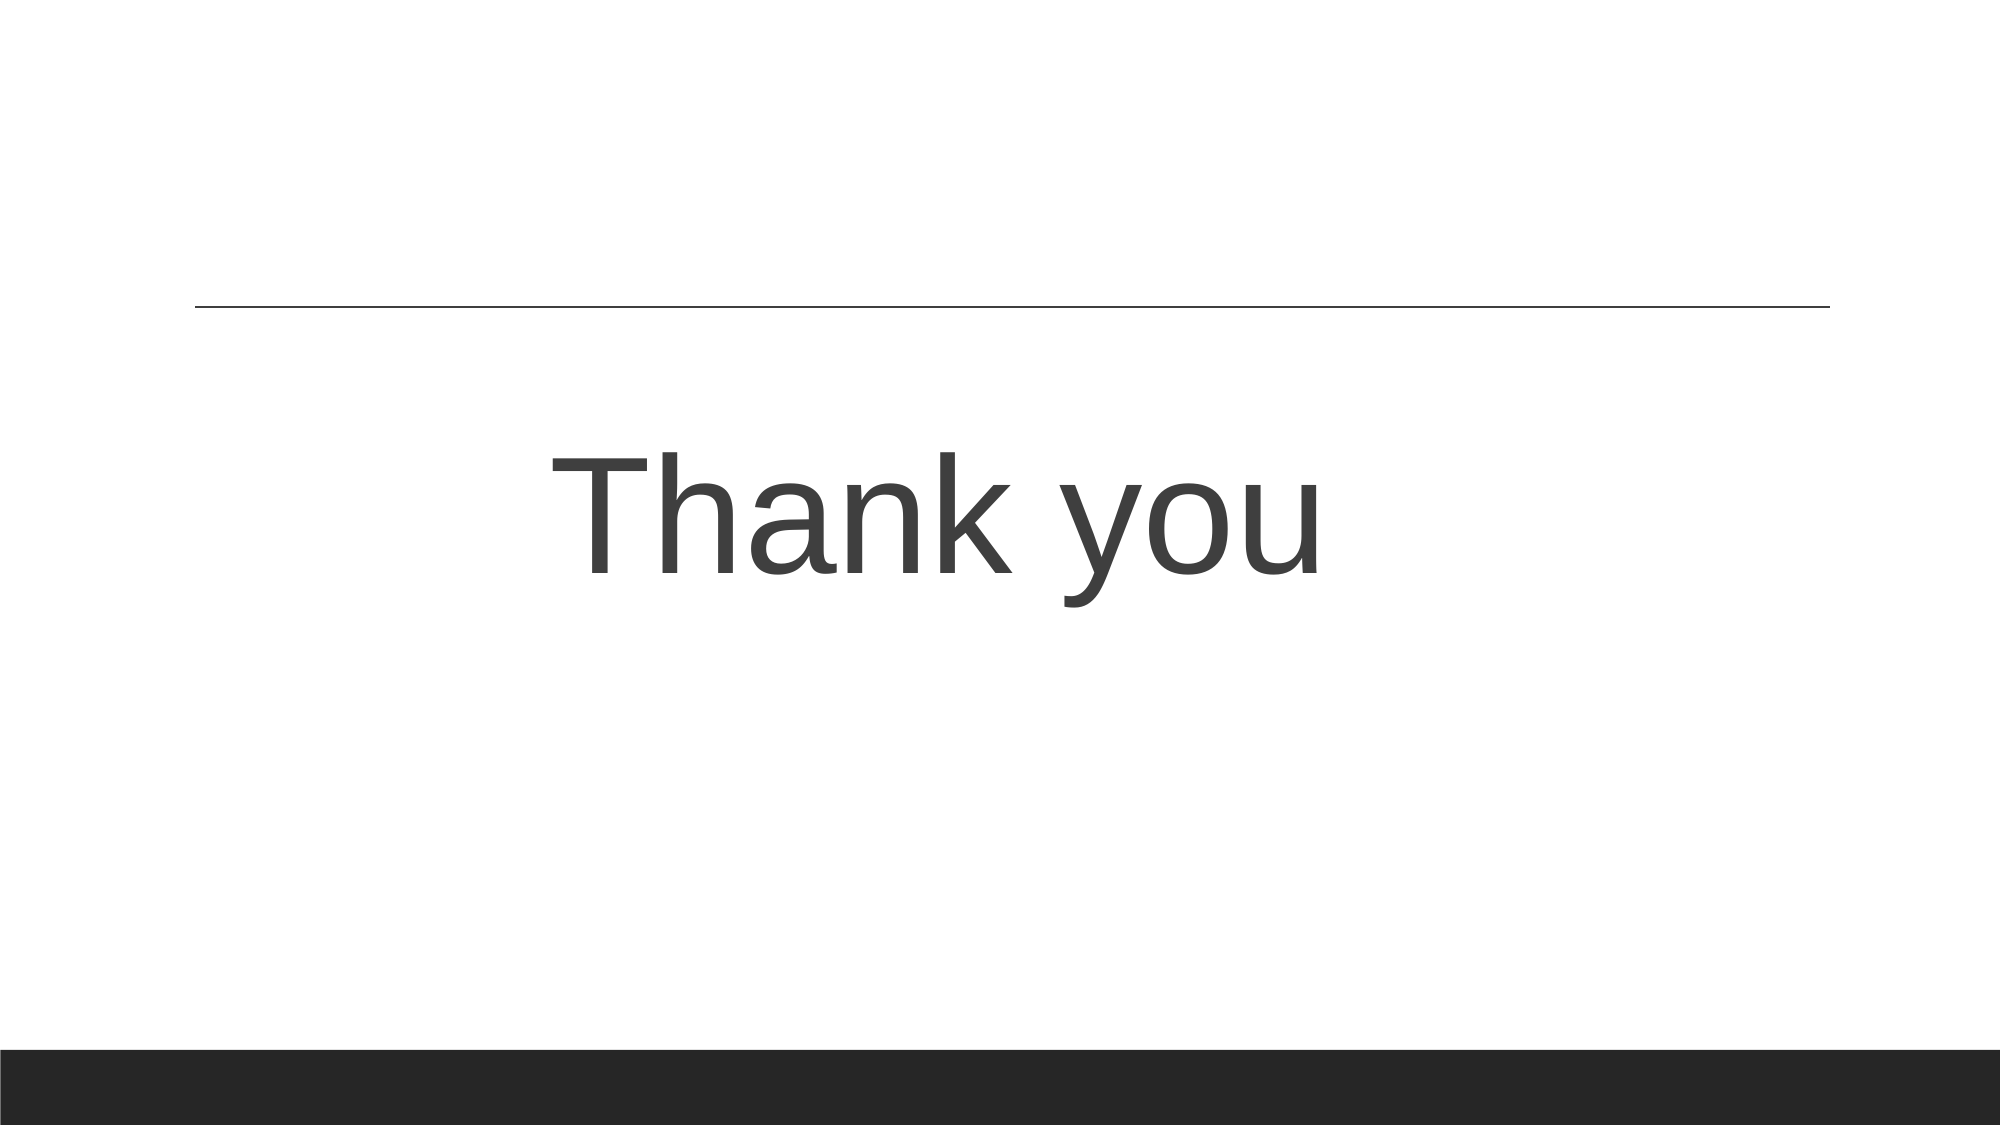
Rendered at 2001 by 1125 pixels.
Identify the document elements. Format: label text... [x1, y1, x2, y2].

title Thank you [534, 378, 1472, 617]
